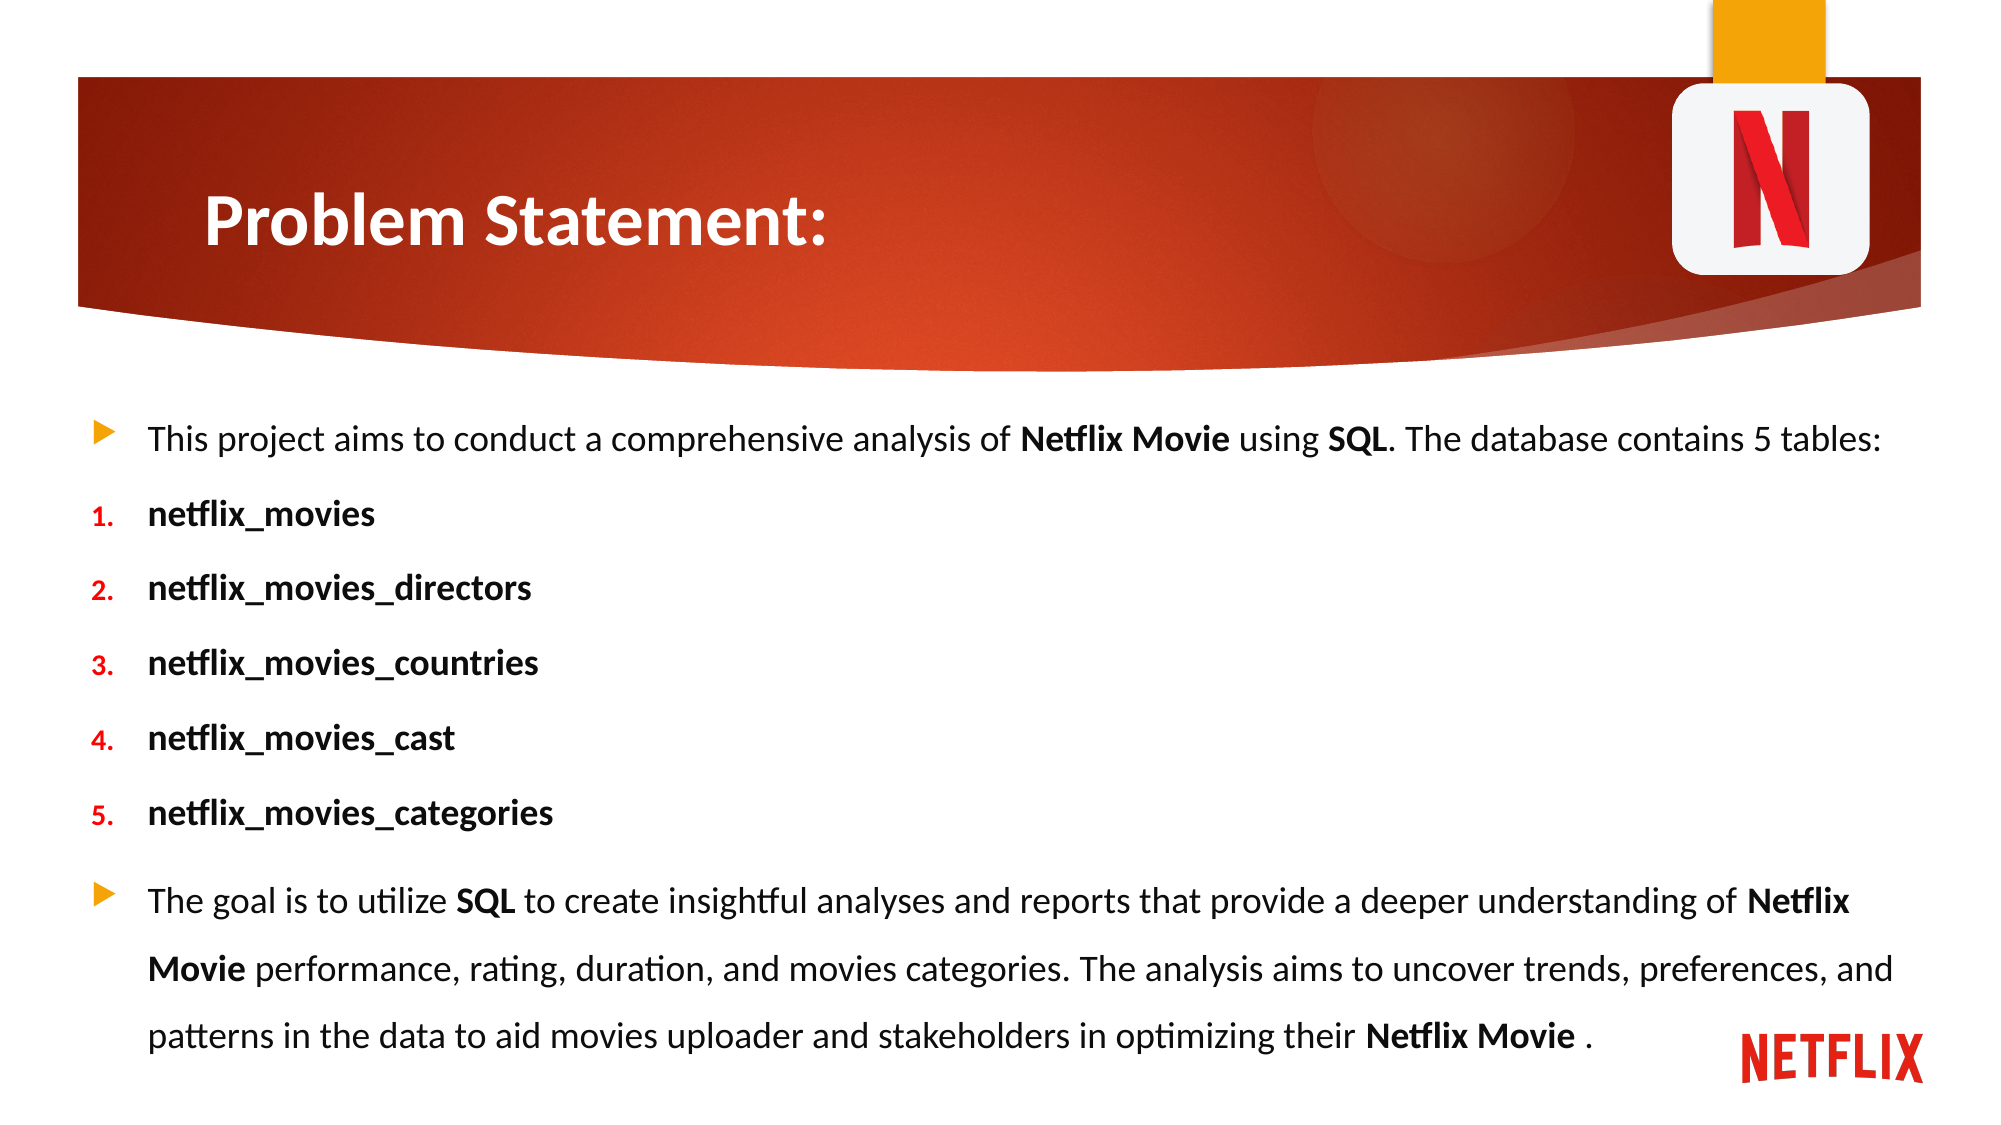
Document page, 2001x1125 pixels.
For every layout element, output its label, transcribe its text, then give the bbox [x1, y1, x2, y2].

title Problem Statement: [189, 155, 1627, 275]
picture [1671, 83, 1870, 276]
list This project aims to conduct a comprehensive analysis of Netflix Movie using SQL. The database contains 5 tables: netflix_movies netflix_movies_directors netflix_movies_countries netflix_movies_cast netflix_movies_categories The goal is to utilize SQL to create insightful analyses and reports that provide a deeper understanding of Netflix Movie performance, rating, duration, and movies categories. The analysis aims to uncover trends, preferences, and patterns in the data to aid movies uploader and stakeholders in optimizing their Netflix Movie . [76, 383, 1928, 1095]
picture [1741, 1007, 1924, 1111]
